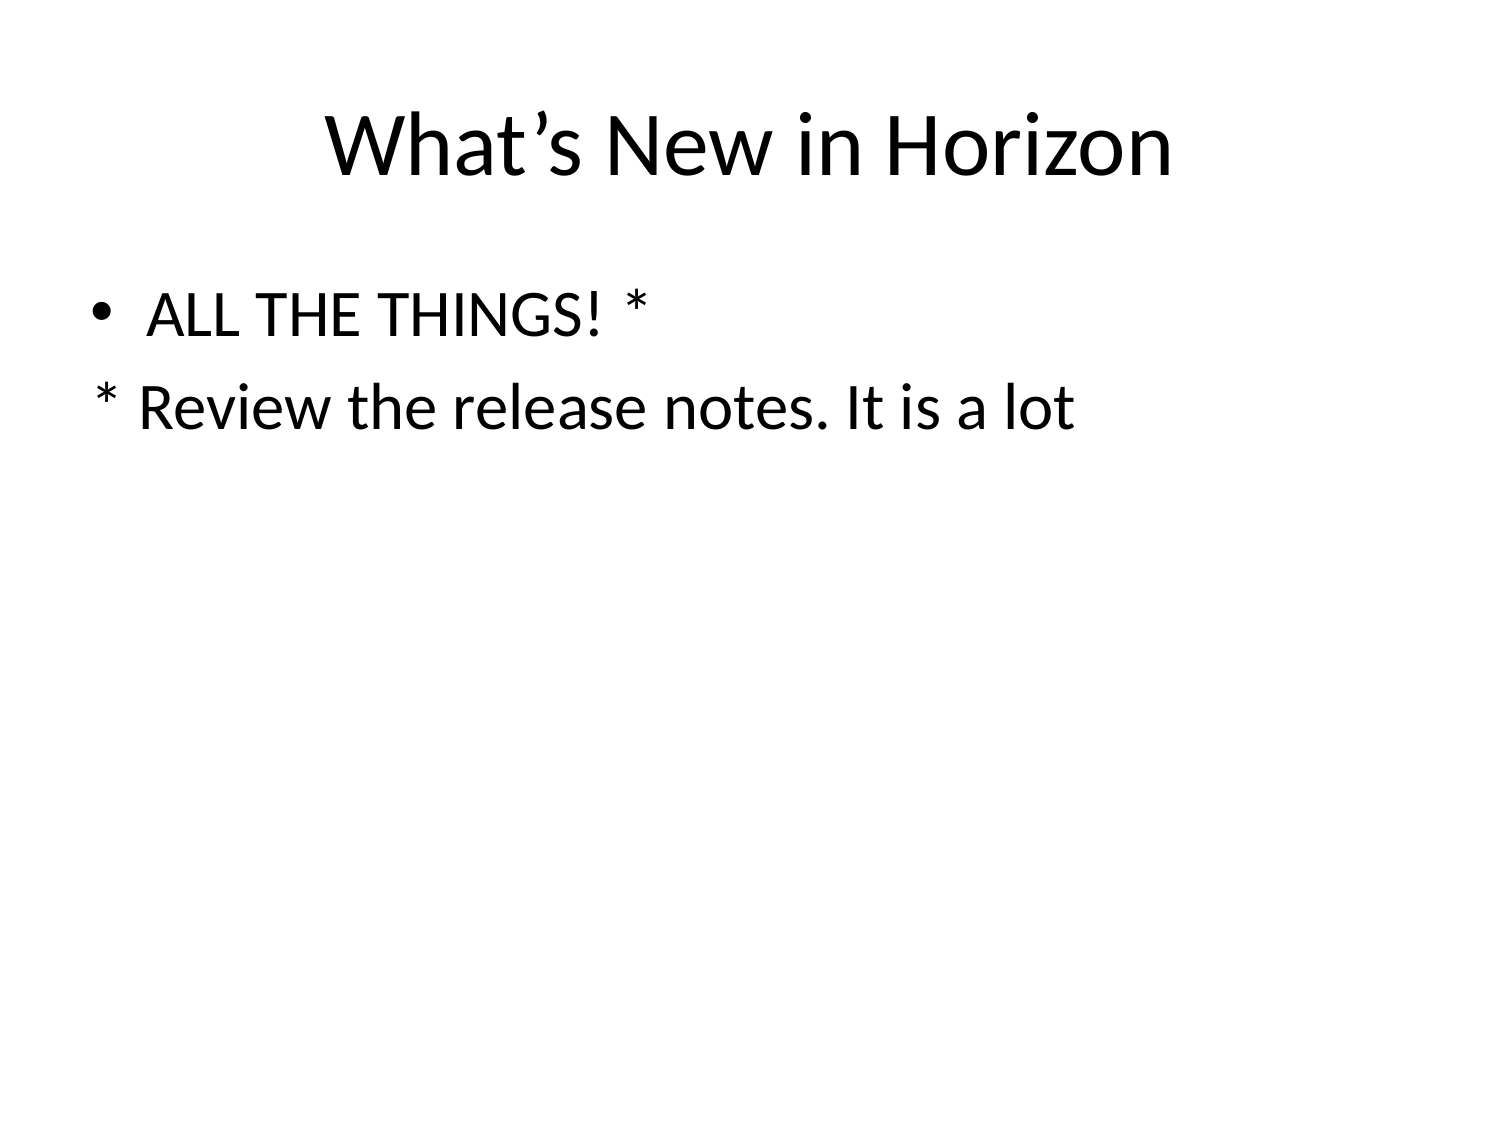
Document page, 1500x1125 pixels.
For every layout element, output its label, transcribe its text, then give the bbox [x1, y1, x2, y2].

list ALL THE THINGS! * * Review the release notes. It is a lot [75, 262, 1425, 1005]
title What’s New in Horizon [75, 45, 1425, 233]
